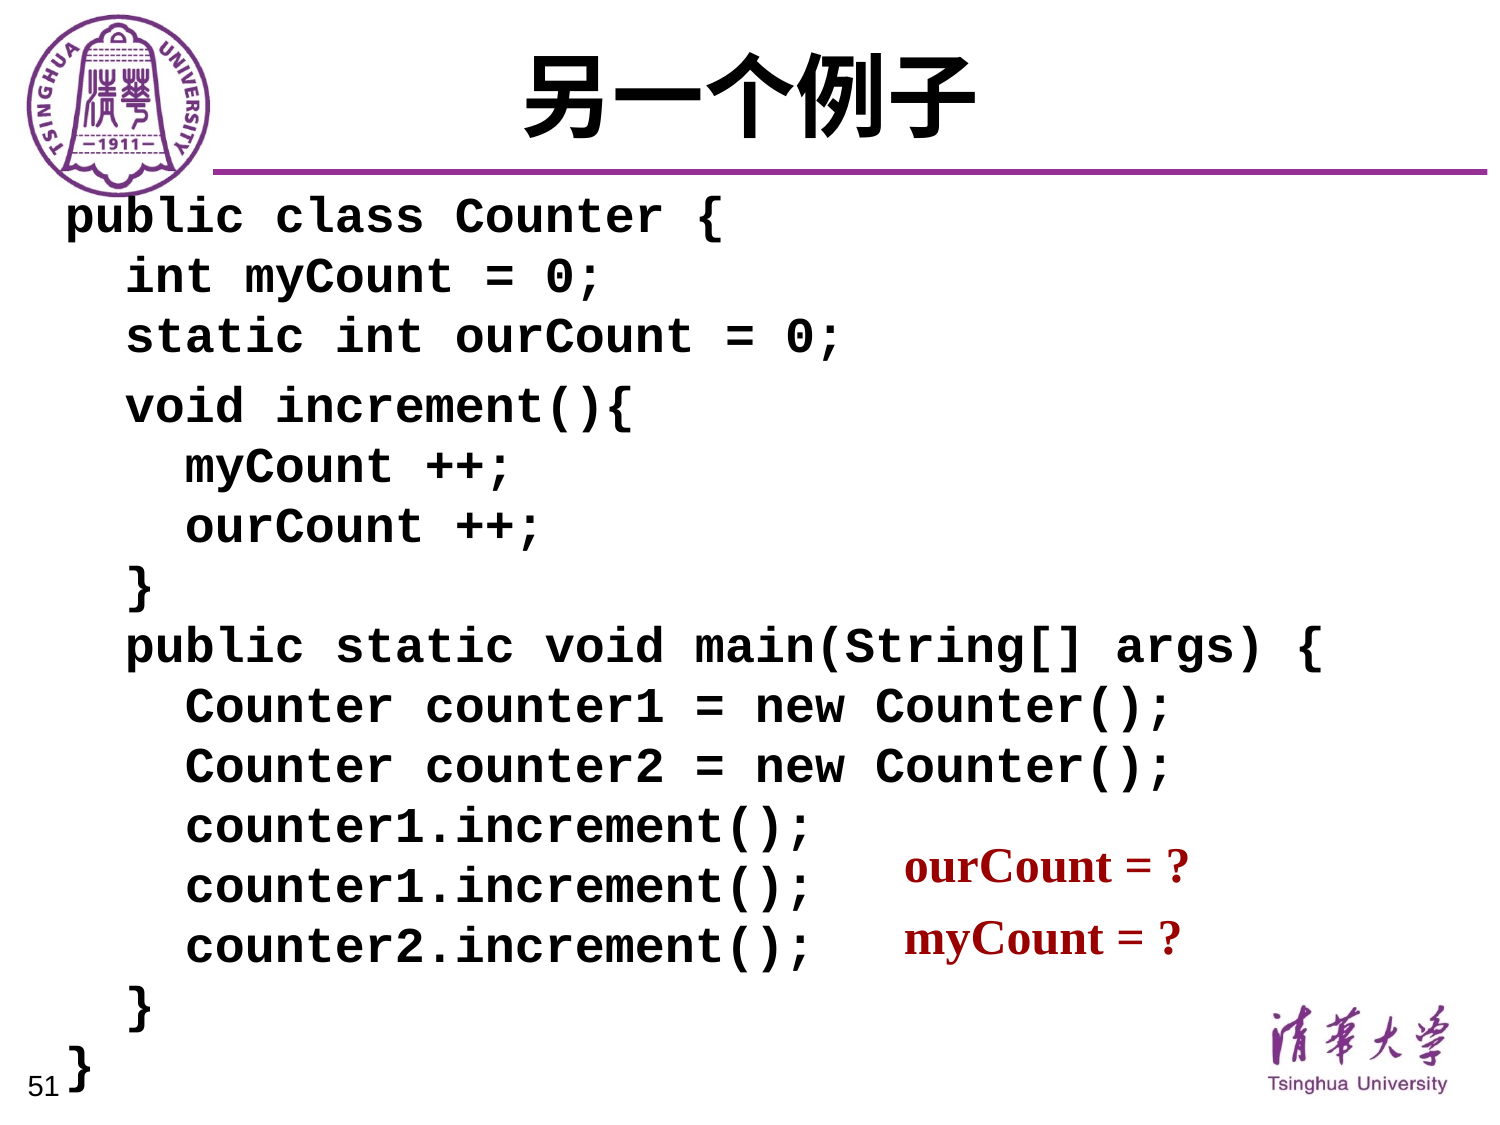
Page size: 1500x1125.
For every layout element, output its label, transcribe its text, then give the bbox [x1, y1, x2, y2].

footer 51 [12, 1059, 176, 1125]
picture [24, 12, 213, 37]
picture [1262, 999, 1454, 1101]
text_box public class Counter { int myCount = 0; static int ourCount = 0; void increment(){ myCount ++; ourCount ++; } public static void main(String[] args) { Counter counter1 = new Counter(); Counter counter2 = new Counter(); counter1.increment(); counter1.increment(); counter2.increment(); } } [50, 174, 1450, 1100]
picture [24, 151, 213, 200]
title 另一个例子 [24, 37, 1476, 151]
text_box ourCount = ? myCount = ? [889, 824, 1206, 973]
